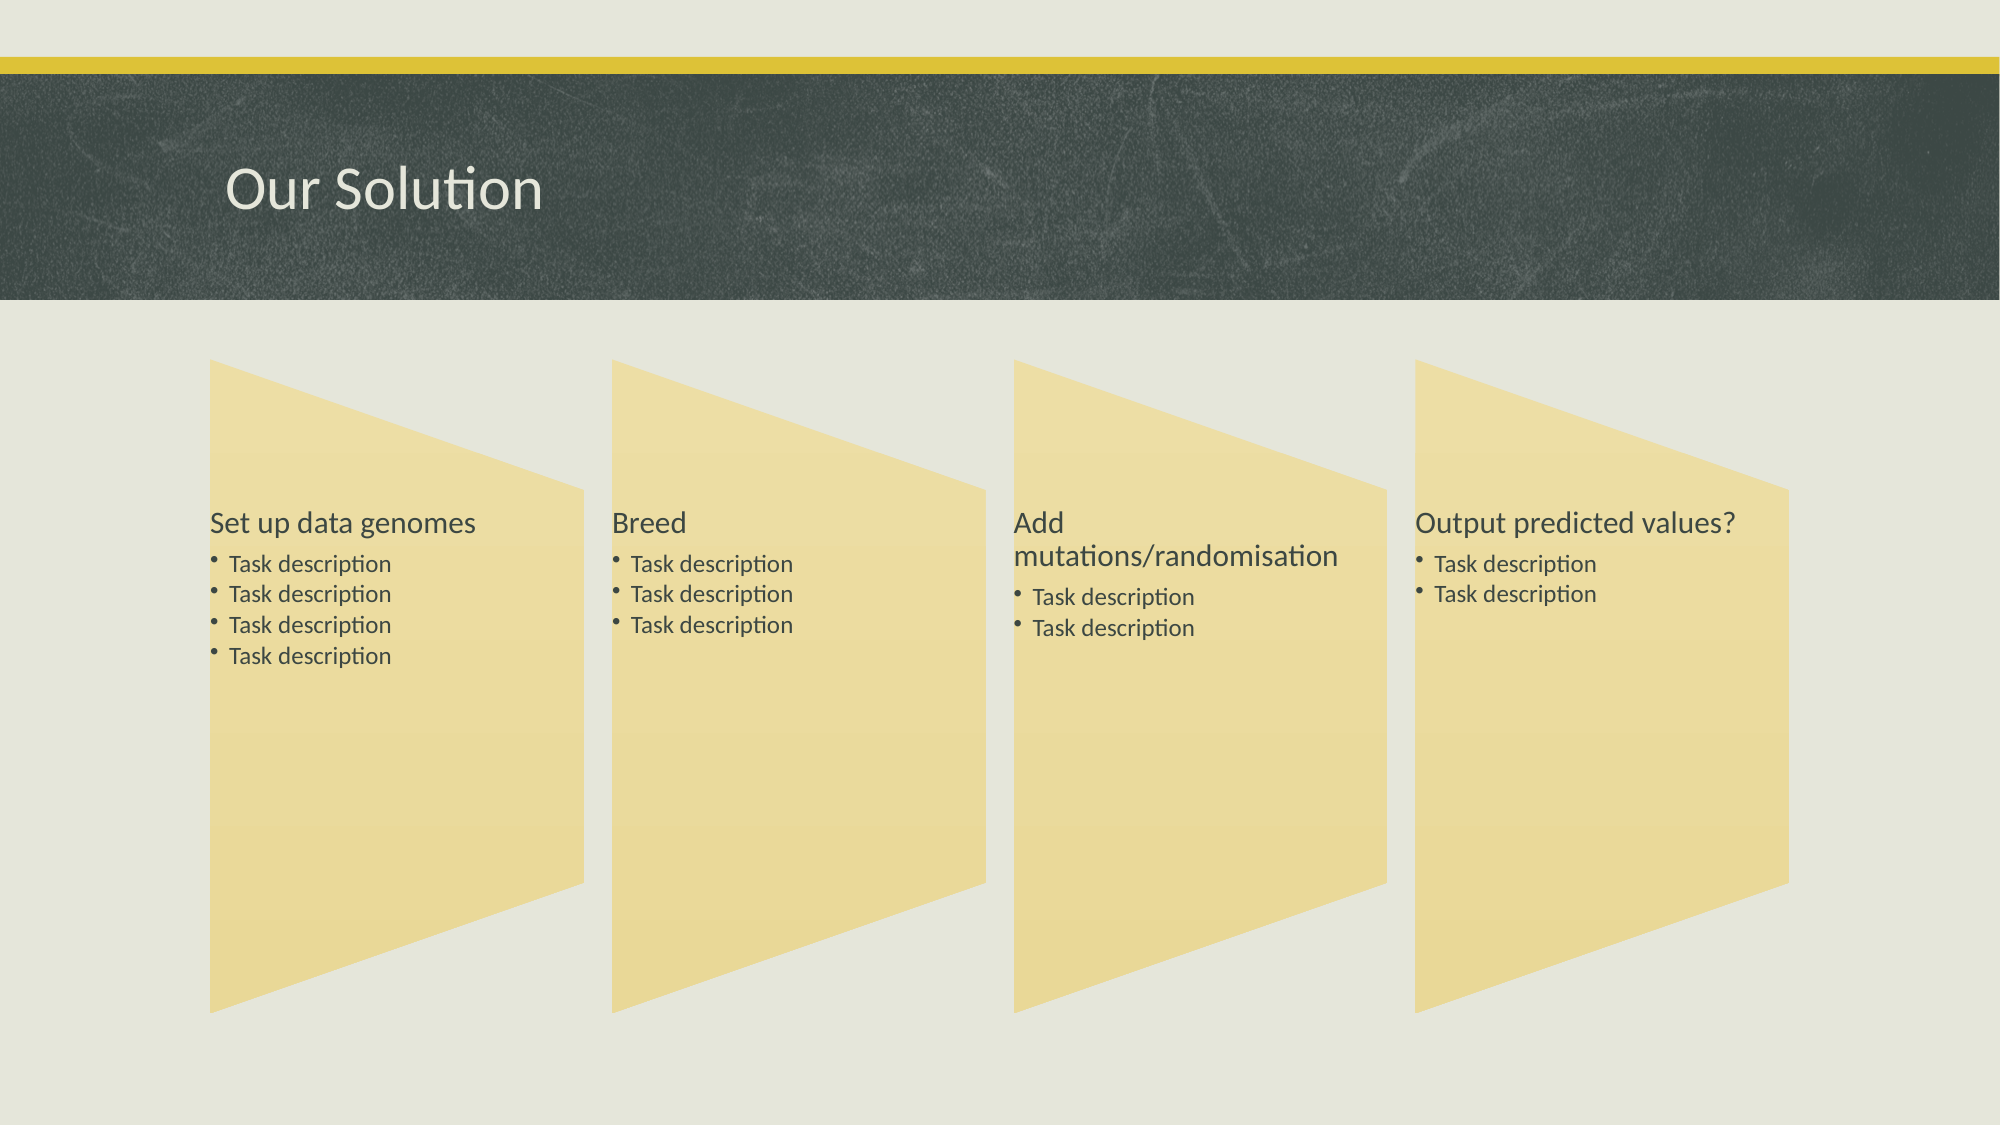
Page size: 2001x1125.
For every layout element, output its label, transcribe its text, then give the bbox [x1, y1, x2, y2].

picture [0, 74, 2000, 300]
title Our Solution [210, 76, 1790, 300]
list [209, 359, 1790, 1014]
